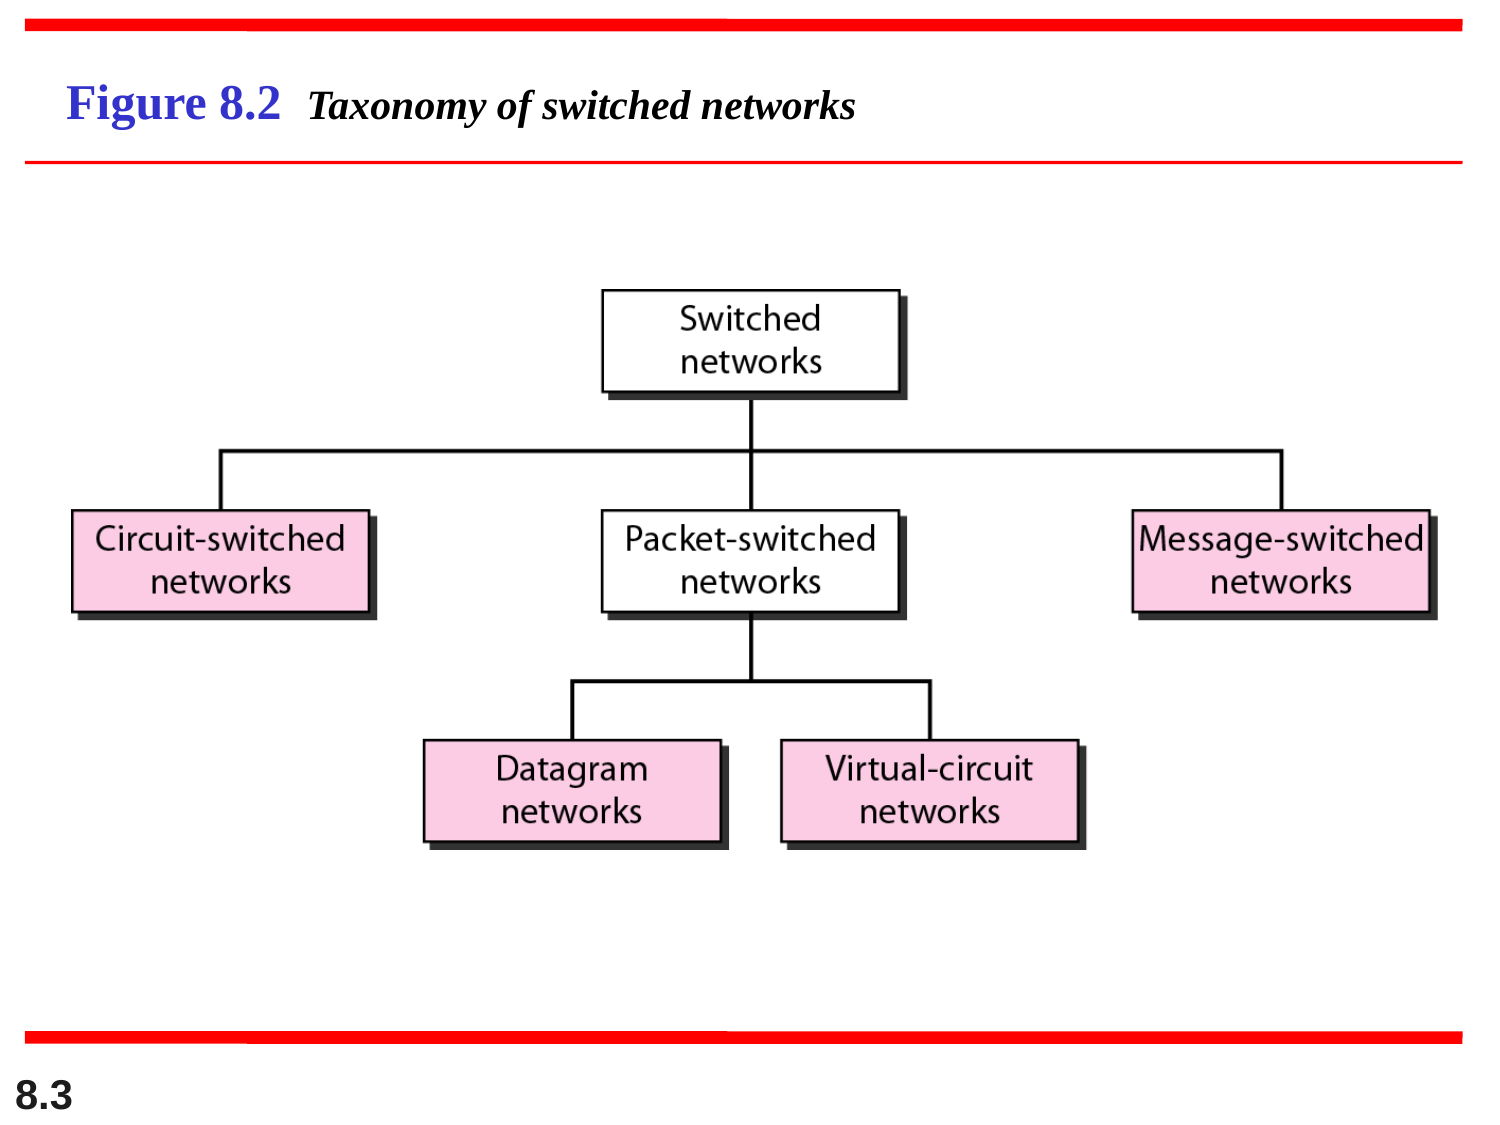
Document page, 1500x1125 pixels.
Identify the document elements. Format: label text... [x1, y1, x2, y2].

picture [71, 289, 1438, 851]
text_box Figure 8.2 Taxonomy of switched networks [51, 62, 872, 138]
slide_number 8.3 [0, 1049, 313, 1125]
